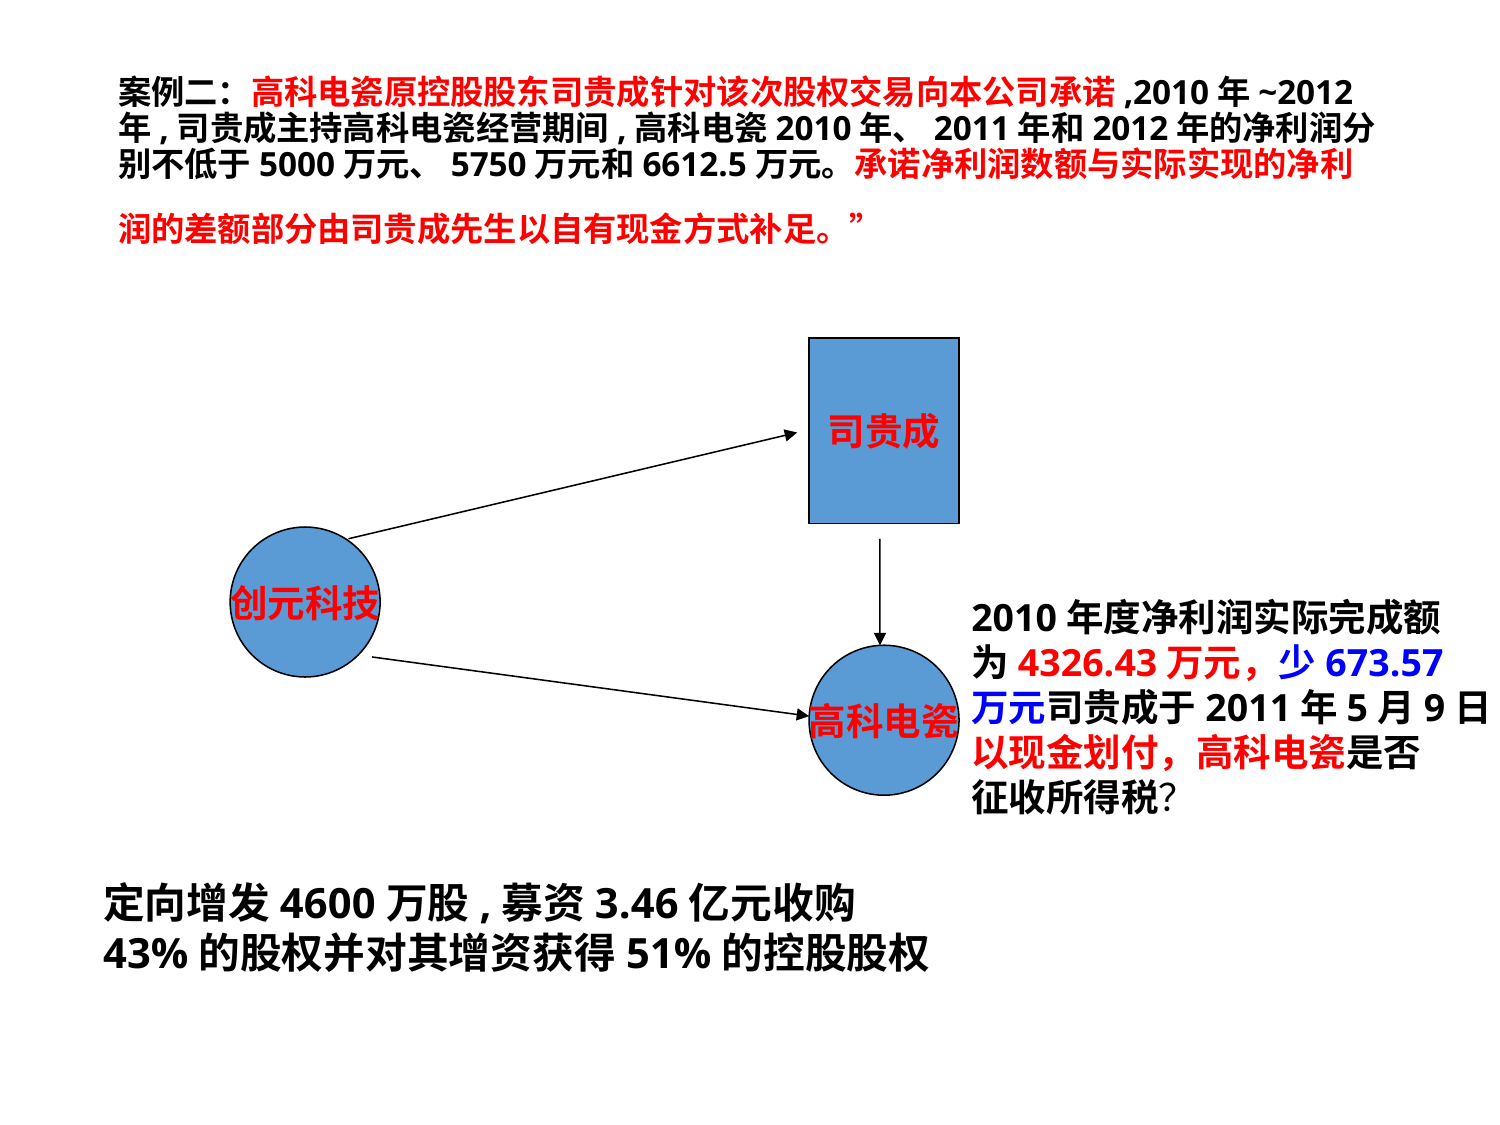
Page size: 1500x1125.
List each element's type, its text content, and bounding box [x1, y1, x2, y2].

text_box 司贵成 [809, 337, 959, 524]
text_box 创元科技 [230, 527, 381, 678]
text_box 高科电瓷 [809, 645, 956, 796]
text_box 定向增发4600万股,募资3.46亿元收购 43%的股权并对其增资获得51%的控股股权 [88, 869, 946, 985]
title 案例二：高科电瓷原控股股东司贵成针对该次股权交易向本公司承诺,2010年~2012 年,司贵成主持高科电瓷经营期间,高科电瓷2010年、2011年和2012年的净利润分别不低于5000万元、5750万元和6612.5万元。承诺净利润数额与实际实现的净利润的差额部分由司贵成先生以自有现金方式补足。” [103, 109, 1397, 264]
text_box 2010年度净利润实际完成额 为4326.43万元，少673.57 万元司贵成于2011年5月9日 以现金划付，高科电瓷是否 征收所得税？ [956, 586, 1500, 826]
text_box [873, 538, 887, 646]
text_box [372, 656, 810, 721]
text_box [348, 429, 798, 539]
